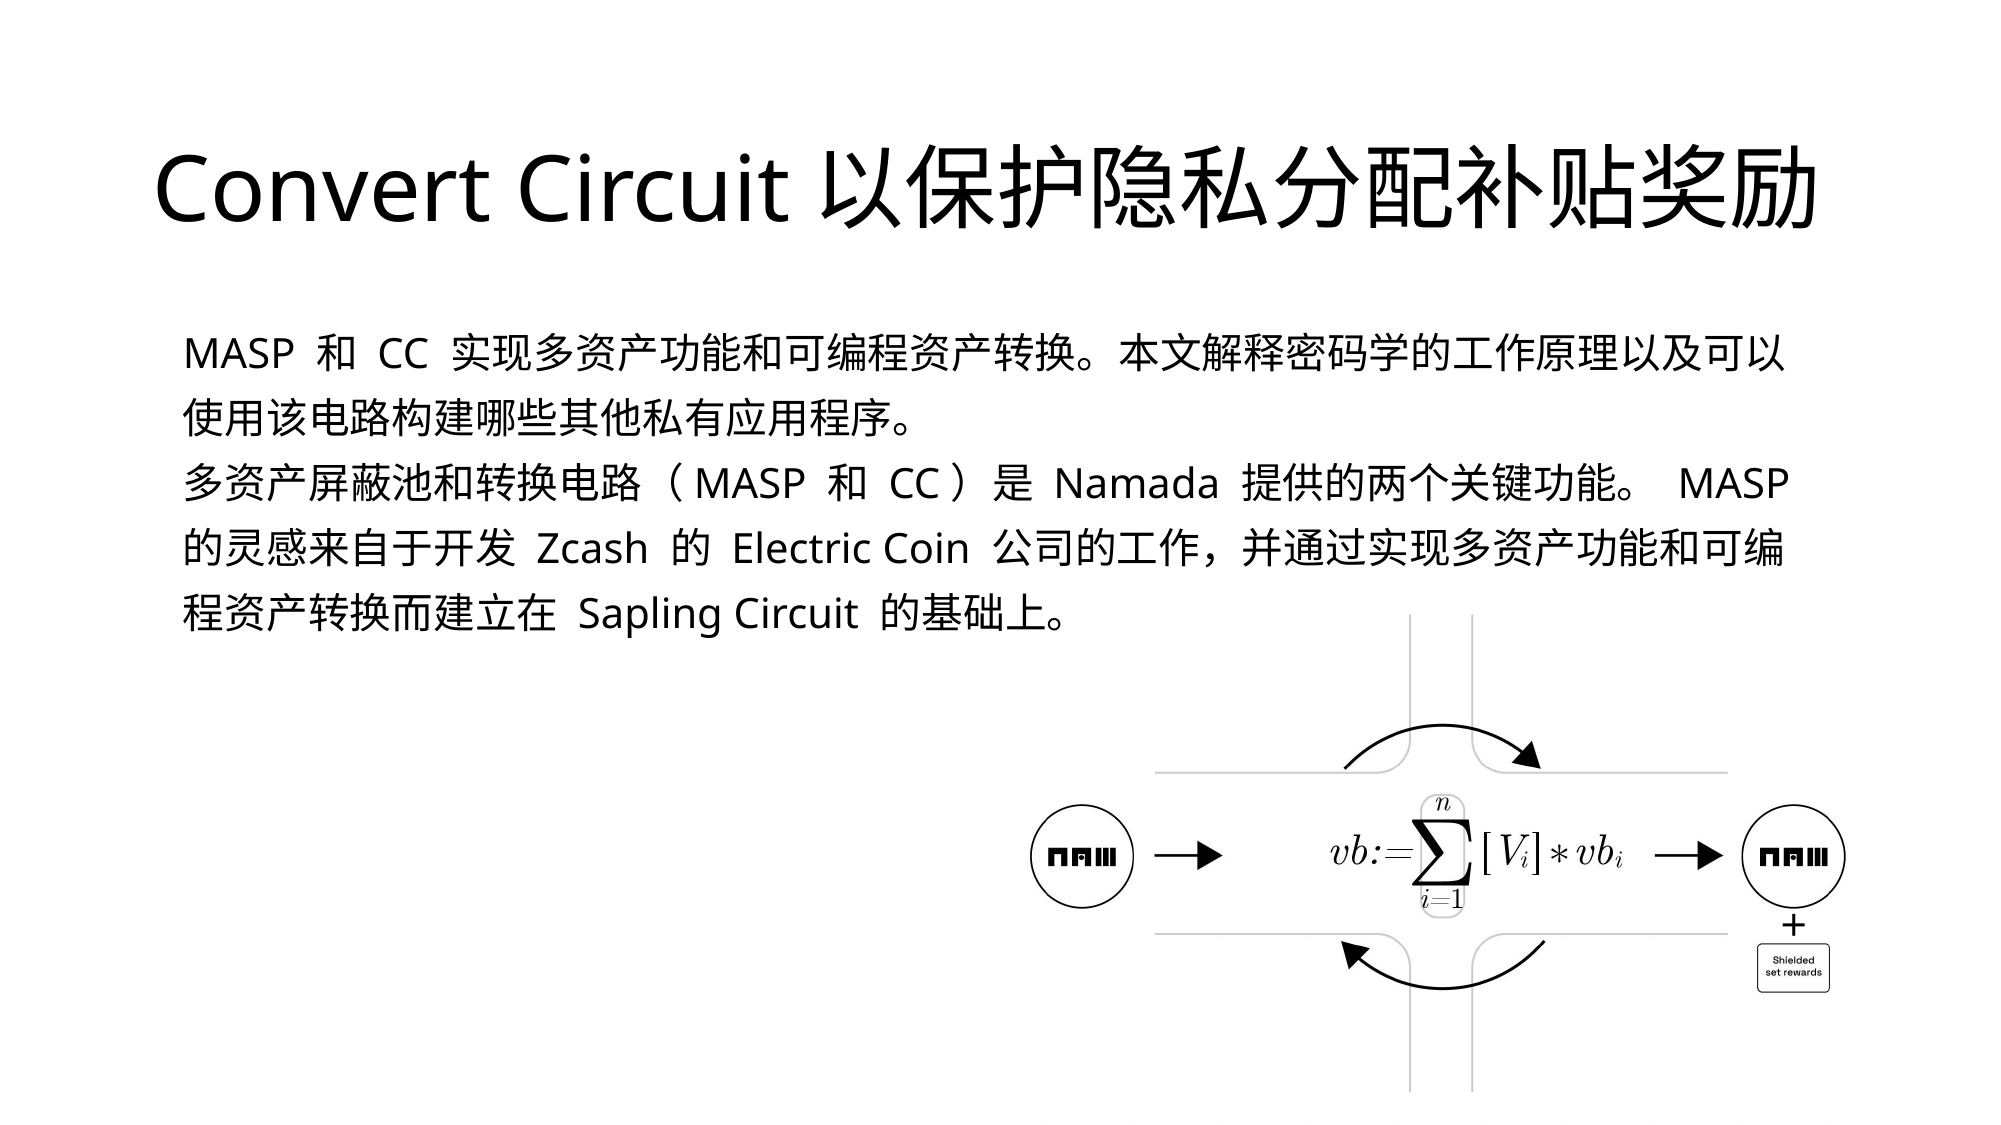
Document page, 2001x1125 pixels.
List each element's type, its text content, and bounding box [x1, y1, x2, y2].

picture [960, 588, 1915, 1125]
text_box MASP 和 CC 实现多资产功能和可编程资产转换。本文解释密码学的工作原理以及可以使用该电路构建哪些其他私有应用程序。 多资产屏蔽池和转换电路（MASP 和 CC）是 Namada 提供的两个关键功能。 MASP 的灵感来自于开发 Zcash 的 Electric Coin 公司的工作，并通过实现多资产功能和可编程资产转换而建立在 Sapling Circuit 的基础上。 [168, 304, 1822, 645]
title Convert Circuit以保护隐私分配补贴奖励 [137, 59, 1863, 278]
